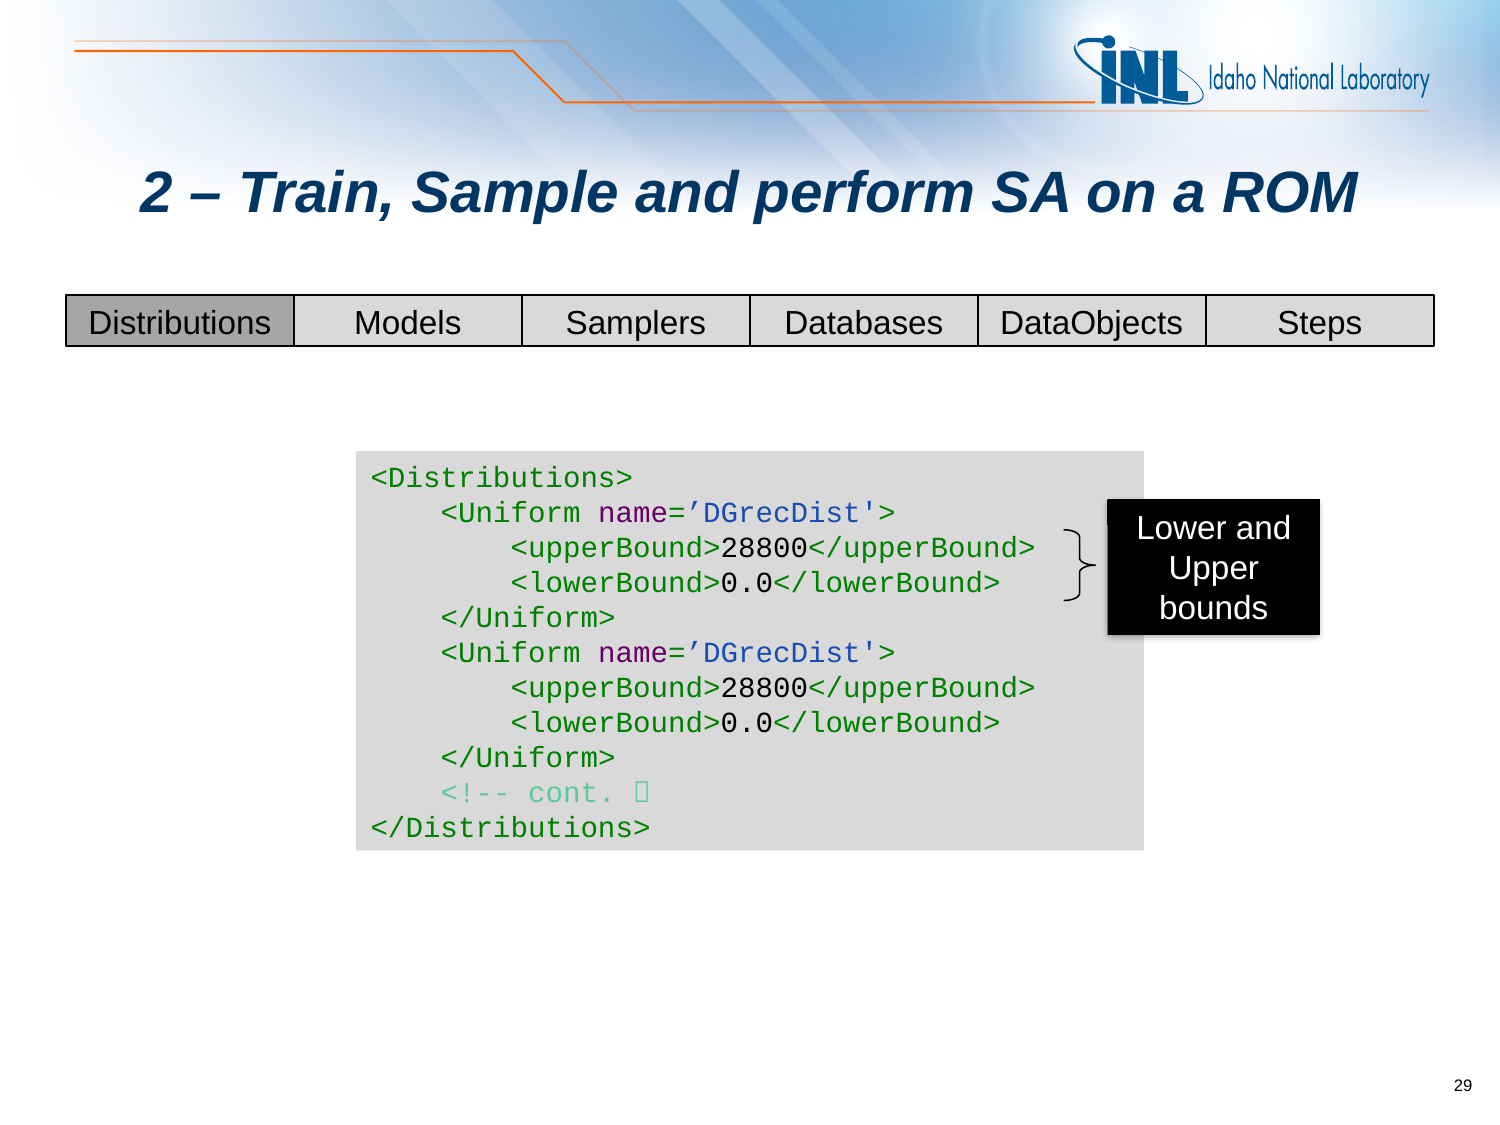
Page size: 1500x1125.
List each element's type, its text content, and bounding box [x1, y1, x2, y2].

text_box [1063, 529, 1096, 601]
slide_number 29 [1429, 1074, 1473, 1096]
text_box Lower and Upper bounds [1107, 499, 1320, 635]
text_box Steps [1206, 295, 1434, 347]
text_box Models [294, 295, 522, 347]
text_box Databases [749, 295, 977, 347]
picture [0, 0, 1500, 1125]
text_box Samplers [522, 295, 749, 347]
text_box <Distributions> <Uniform name=’DGrecDist'> <upperBound>28800</upperBound> <lowerBound>0.0</lowerBound> </Uniform> <Uniform name=’DGrecDist'> <upperBound>28800</upperBound> <lowerBound>0.0</lowerBound> </Uniform> <!-- cont.  </Distributions> [355, 451, 1144, 851]
title 2 – Train, Sample and perform SA on a ROM [74, 164, 1426, 227]
text_box Distributions [66, 295, 294, 347]
text_box DataObjects [977, 295, 1206, 347]
